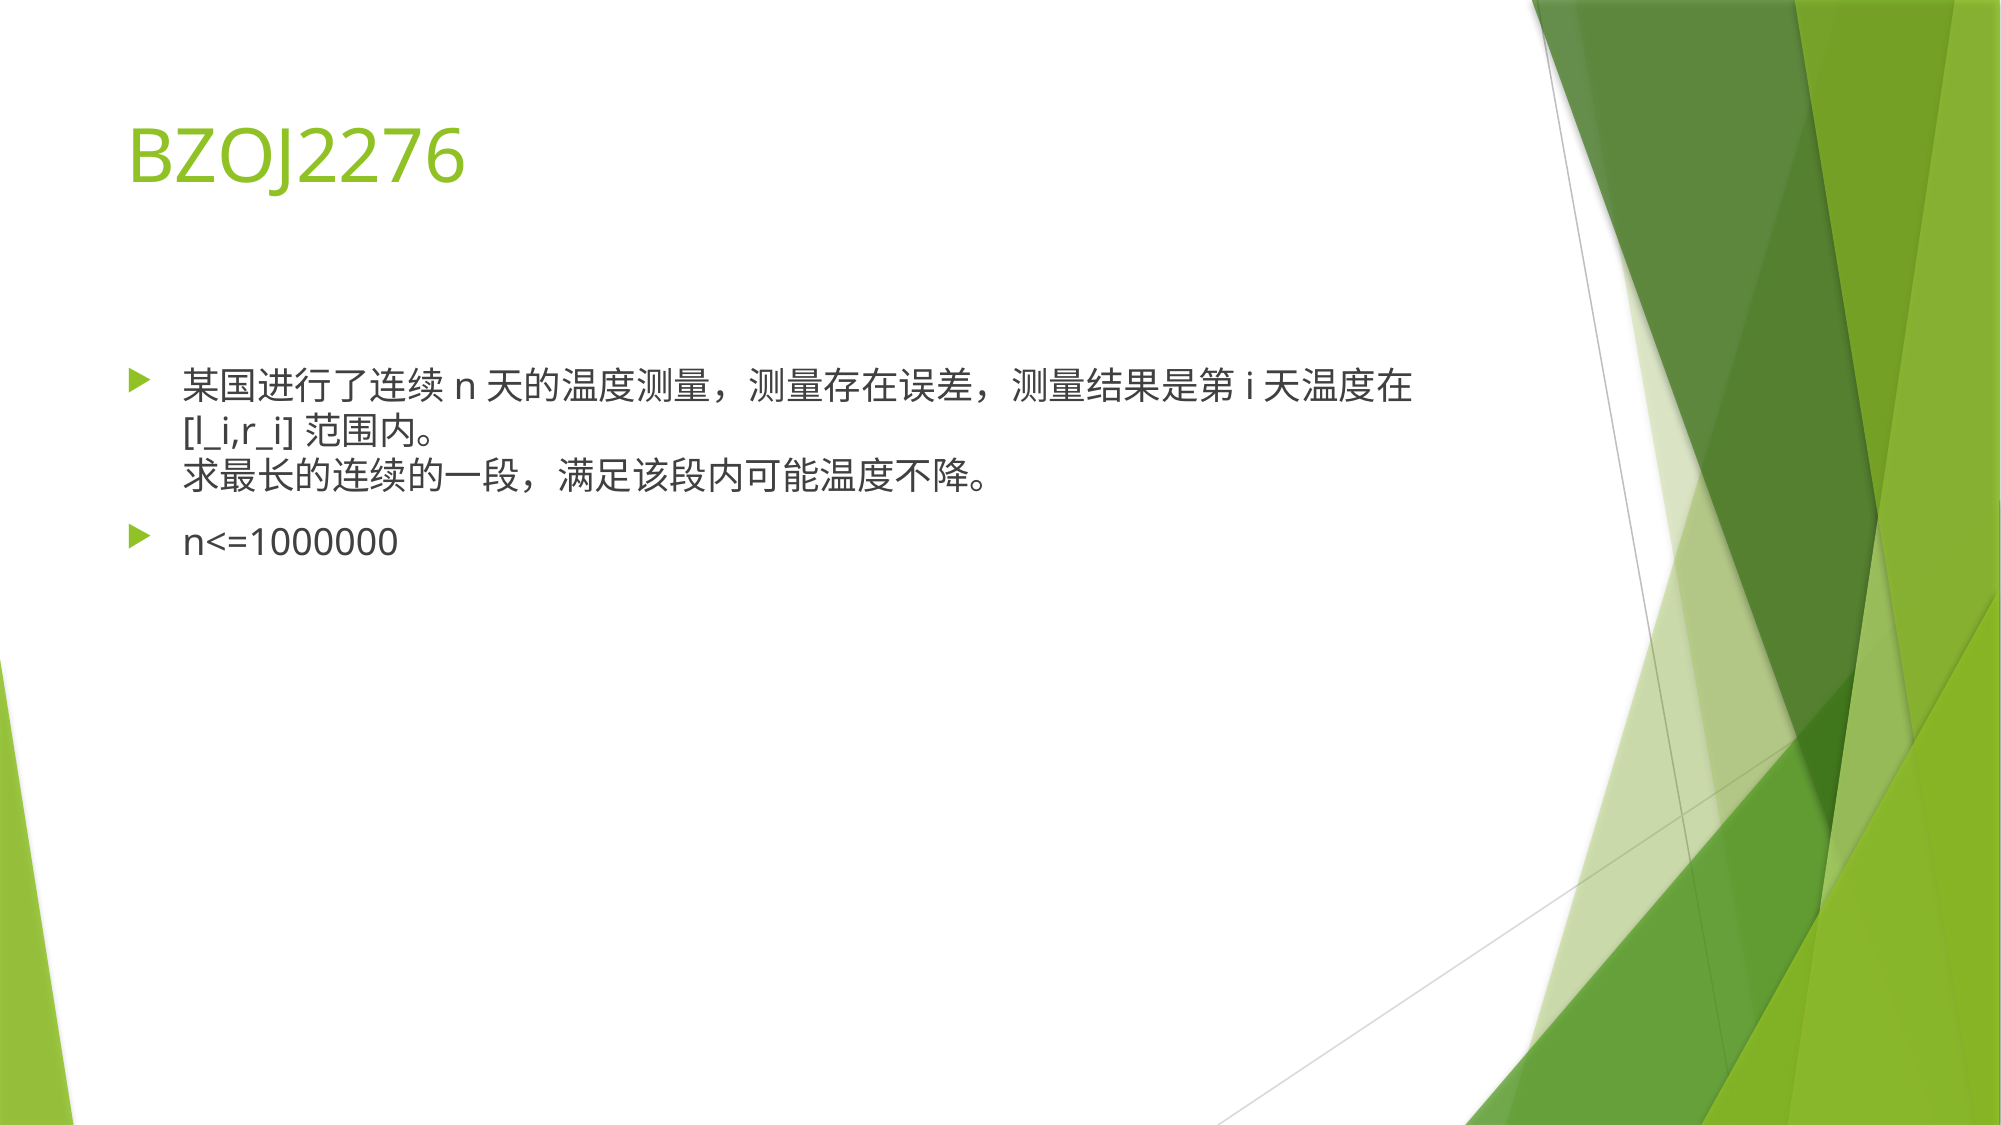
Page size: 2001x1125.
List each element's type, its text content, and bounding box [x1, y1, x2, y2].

title BZOJ2276 [111, 99, 1522, 317]
list 某国进行了连续n天的温度测量，测量存在误差，测量结果是第i天温度在[l_i,r_i]范围内。 求最长的连续的一段，满足该段内可能温度不降。 n<=1000000 [111, 354, 1522, 992]
